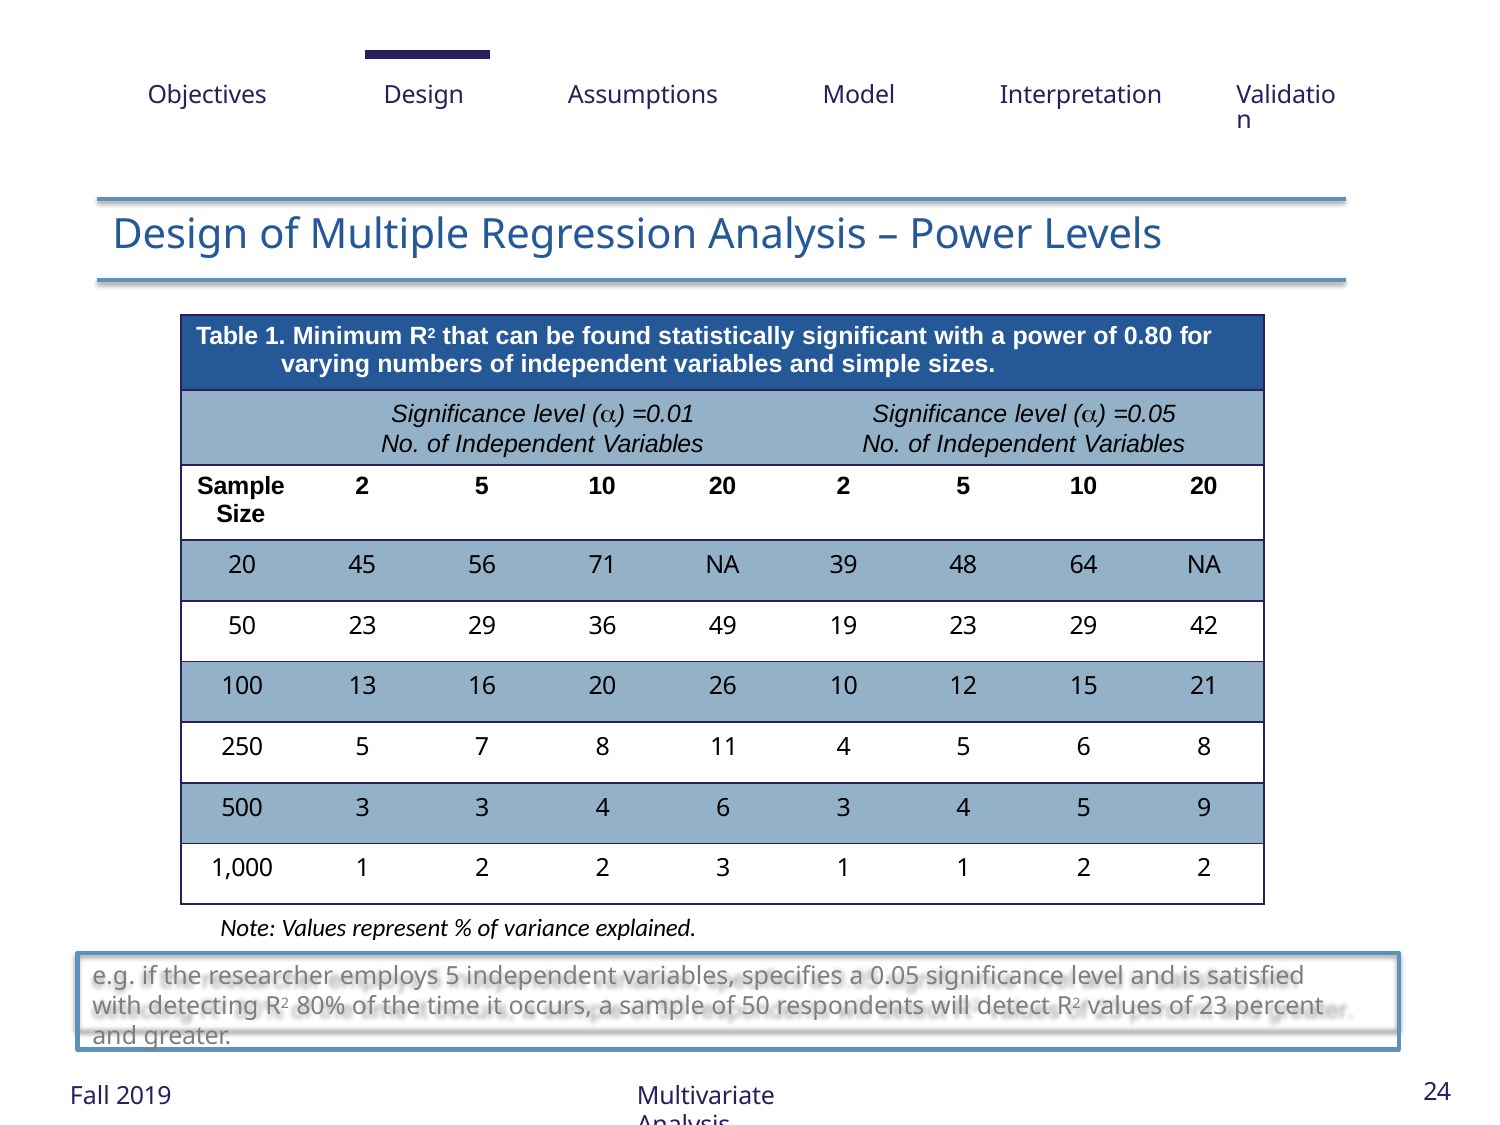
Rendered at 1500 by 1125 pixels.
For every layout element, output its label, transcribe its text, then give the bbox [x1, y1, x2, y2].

table_cell 56 [422, 541, 542, 600]
text_box Note: Values represent % of variance explained. [218, 909, 703, 942]
table_header Model [767, 85, 945, 136]
table_header Validation [1192, 85, 1350, 136]
table_cell 1 [785, 844, 903, 903]
table_cell 39 [785, 541, 903, 600]
table_cell 6 [704, 784, 785, 843]
table_cell 4 [785, 723, 903, 782]
table_cell 2 [317, 466, 422, 539]
table_cell 1 [317, 844, 422, 903]
table_cell 9 [1142, 784, 1263, 843]
table_cell 23 [903, 602, 1023, 661]
table_cell 26 [704, 662, 785, 721]
table_cell 8 [1142, 723, 1263, 782]
table_cell NA [704, 541, 785, 600]
table_header Table 1. Minimum R2 that can be found statistically significant with a power of 0.80 for varying numbers of independent variables and simple sizes. [182, 316, 1263, 389]
table_cell 10 [1023, 466, 1142, 539]
table_header Objectives [142, 85, 324, 136]
table_cell 10 [542, 466, 704, 539]
table_cell Significance level () =0.01 No. of Independent Variables [317, 391, 704, 464]
table_cell Significance level () =0.05 No. of Independent Variables [785, 391, 1263, 464]
table_cell 7 [422, 723, 542, 782]
table_cell [704, 391, 785, 464]
table_cell 3 [785, 784, 903, 843]
table_cell 3 [422, 784, 542, 843]
table_cell 29 [1023, 602, 1142, 661]
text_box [90, 274, 1356, 293]
table_header Interpretation [945, 85, 1192, 136]
table_cell 500 [182, 784, 317, 843]
table_cell 2 [542, 844, 704, 903]
table_cell 2 [422, 844, 542, 903]
table_cell 20 [704, 466, 785, 539]
table_header Assumptions [515, 85, 767, 136]
table_cell [182, 391, 317, 464]
table_cell 2 [785, 466, 903, 539]
table_cell 10 [785, 662, 903, 721]
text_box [90, 192, 1356, 212]
table_cell Sample Size [182, 466, 317, 539]
table_cell 12 [903, 662, 1023, 721]
table_cell 36 [542, 602, 704, 661]
table_cell 1,000 [182, 844, 317, 903]
table_cell 4 [903, 784, 1023, 843]
slide_number 24 [1417, 1079, 1460, 1125]
table_cell 42 [1142, 602, 1263, 661]
table_header Design [324, 85, 515, 136]
table_cell 8 [542, 723, 704, 782]
table_cell 5 [903, 466, 1023, 539]
table_cell 49 [704, 602, 785, 661]
table_cell 23 [317, 602, 422, 661]
table_cell NA [1142, 541, 1263, 600]
table_cell 11 [704, 723, 785, 782]
table_cell 20 [1142, 466, 1263, 539]
table_cell 2 [1023, 844, 1142, 903]
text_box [68, 947, 1408, 1046]
table_cell 16 [422, 662, 542, 721]
footer Fall 2019 [68, 1079, 175, 1125]
table_cell 13 [317, 662, 422, 721]
table_cell 3 [704, 844, 785, 903]
table_cell 3 [317, 784, 422, 843]
table_cell 20 [182, 541, 317, 600]
table_cell 5 [1023, 784, 1142, 843]
table_cell 1 [903, 844, 1023, 903]
table_cell 250 [182, 723, 317, 782]
table_cell 50 [182, 602, 317, 661]
table_cell 19 [785, 602, 903, 661]
table_cell 4 [542, 784, 704, 843]
table_cell 6 [1023, 723, 1142, 782]
table_cell 5 [422, 466, 542, 539]
title Design of Multiple Regression Analysis – Power Levels [110, 204, 1473, 395]
table_cell 48 [903, 541, 1023, 600]
table_cell 20 [542, 662, 704, 721]
table_cell 71 [542, 541, 704, 600]
table_cell 64 [1023, 541, 1142, 600]
table_cell 100 [182, 662, 317, 721]
table_cell 21 [1142, 662, 1263, 721]
table_cell 5 [903, 723, 1023, 782]
table_cell 5 [317, 723, 422, 782]
table_cell 15 [1023, 662, 1142, 721]
table_cell 2 [1142, 844, 1263, 903]
table_cell 29 [422, 602, 542, 661]
slide_number Multivariate Analysis [634, 1079, 865, 1125]
table_cell 45 [317, 541, 422, 600]
